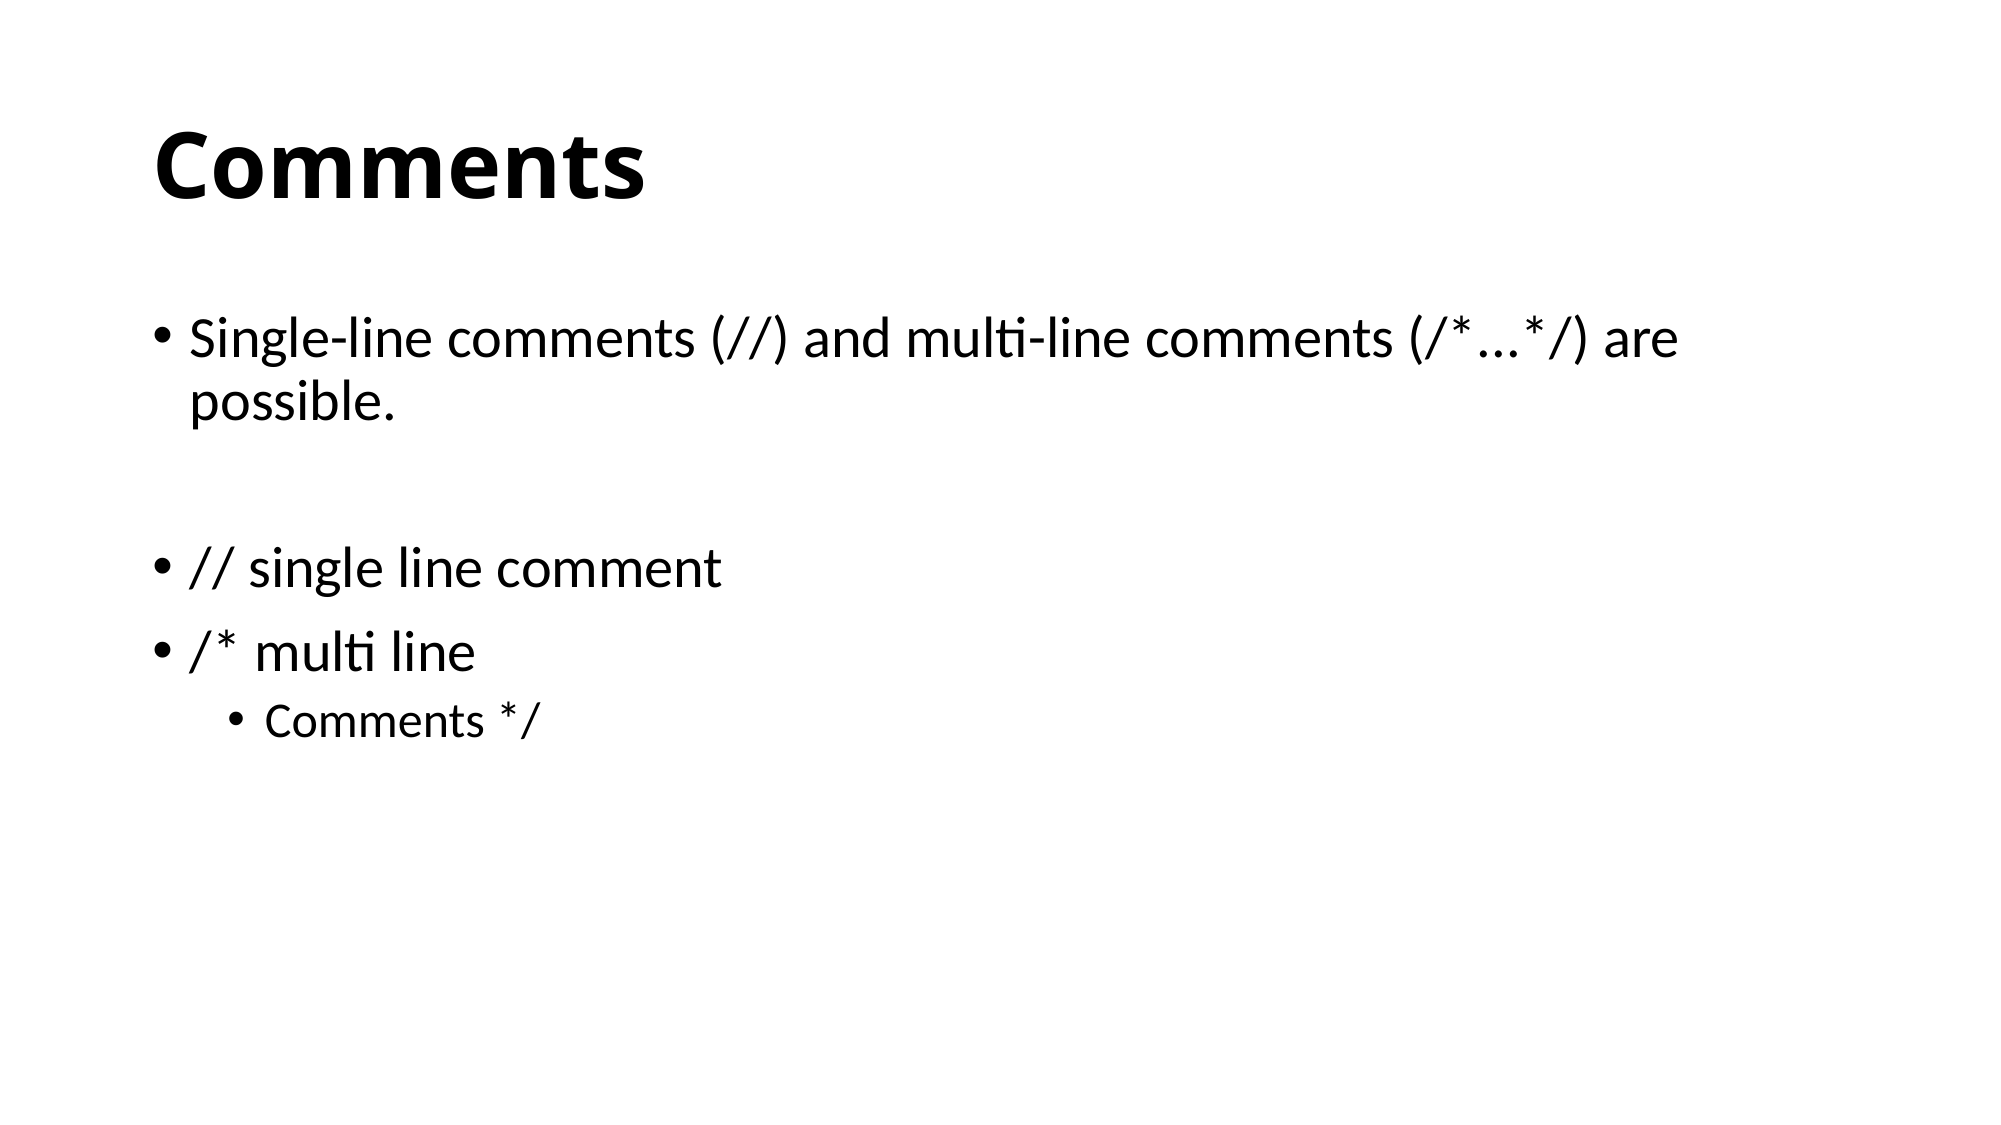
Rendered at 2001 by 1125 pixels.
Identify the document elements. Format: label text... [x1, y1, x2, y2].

list Single-line comments (//) and multi-line comments (/*...*/) are possible. // single line comment /* multi line Comments */ [137, 299, 1863, 1014]
title Comments [137, 59, 1863, 278]
